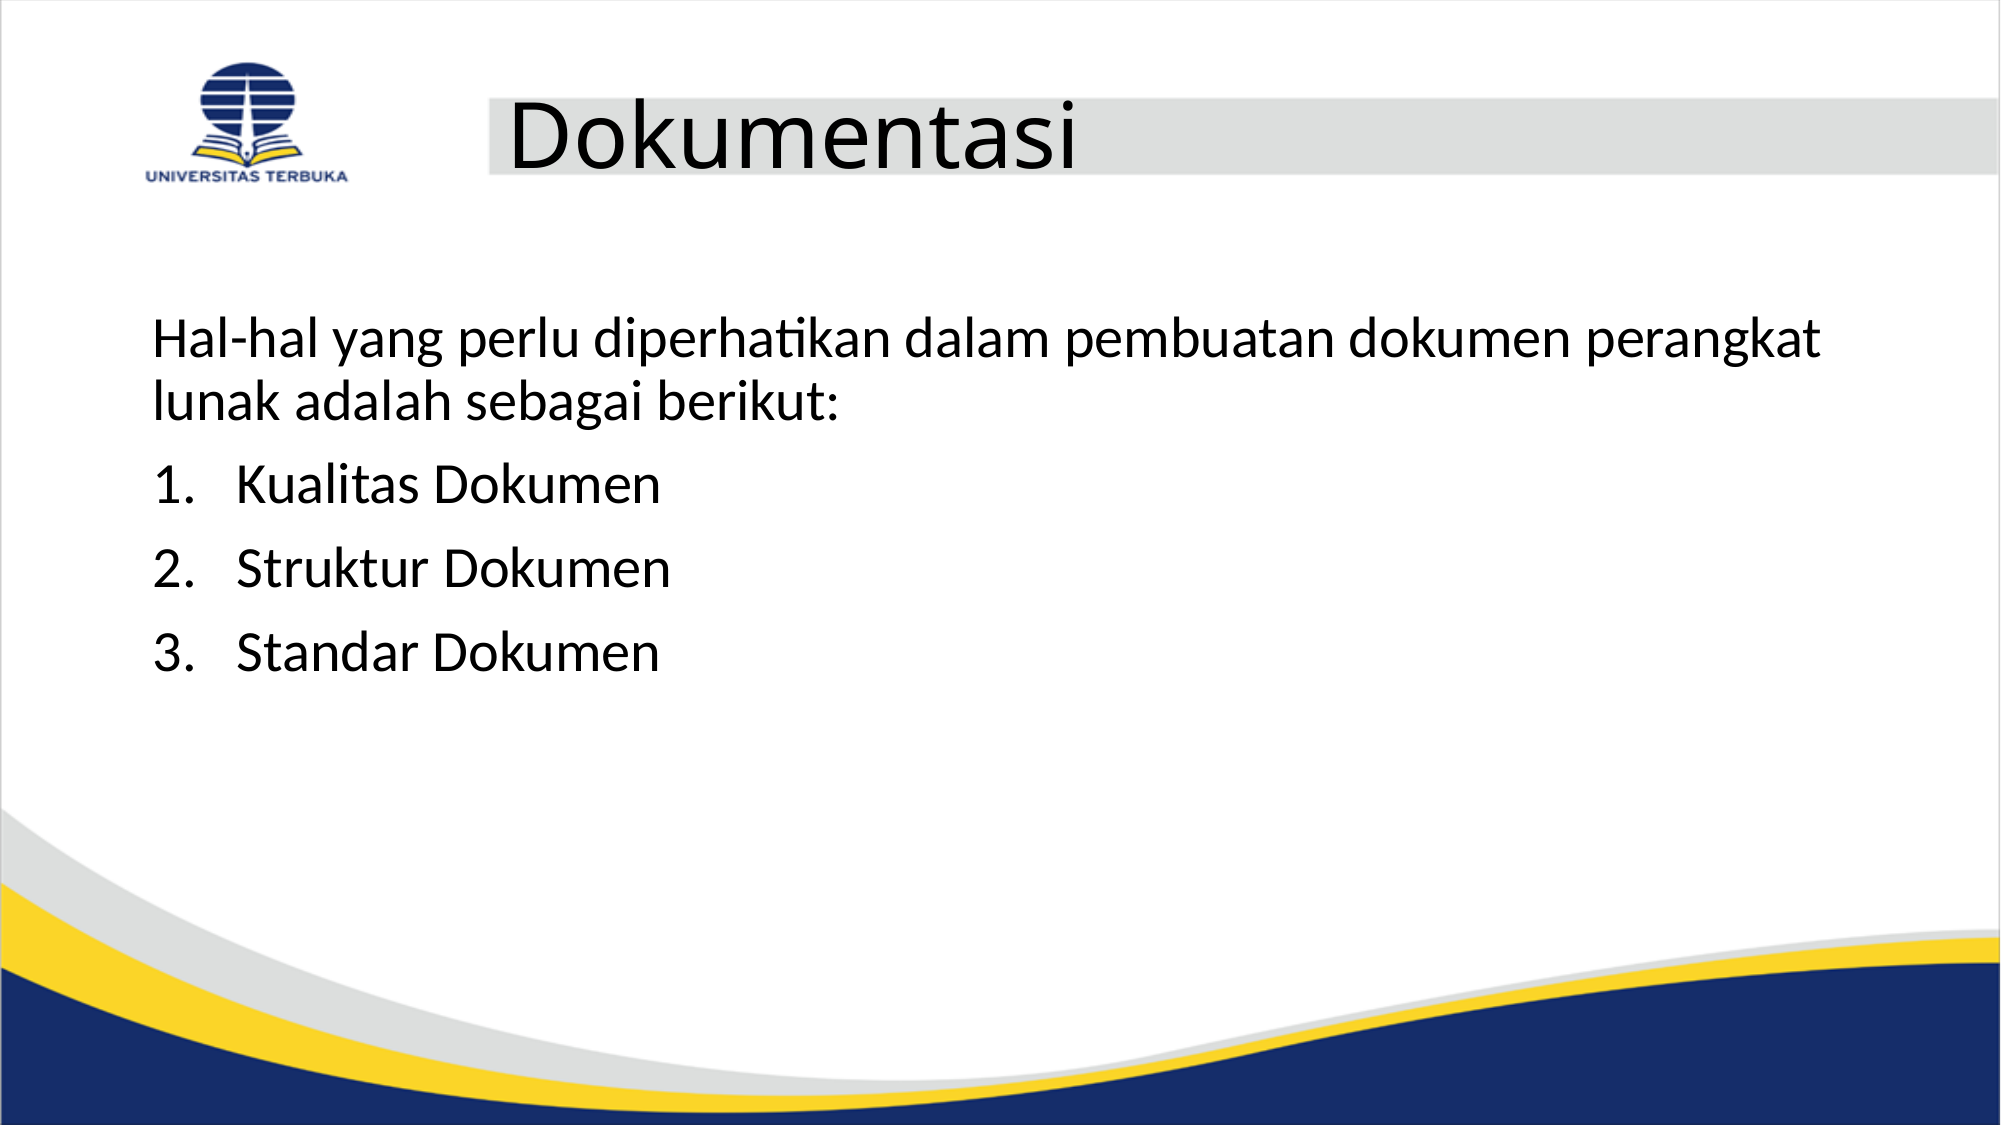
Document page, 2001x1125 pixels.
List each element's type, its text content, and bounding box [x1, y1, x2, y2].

title Dokumentasi [491, 59, 1863, 218]
picture [0, 0, 2001, 1125]
list Hal-hal yang perlu diperhatikan dalam pembuatan dokumen perangkat lunak adalah sebagai berikut: Kualitas Dokumen Struktur Dokumen Standar Dokumen [137, 299, 1863, 1014]
